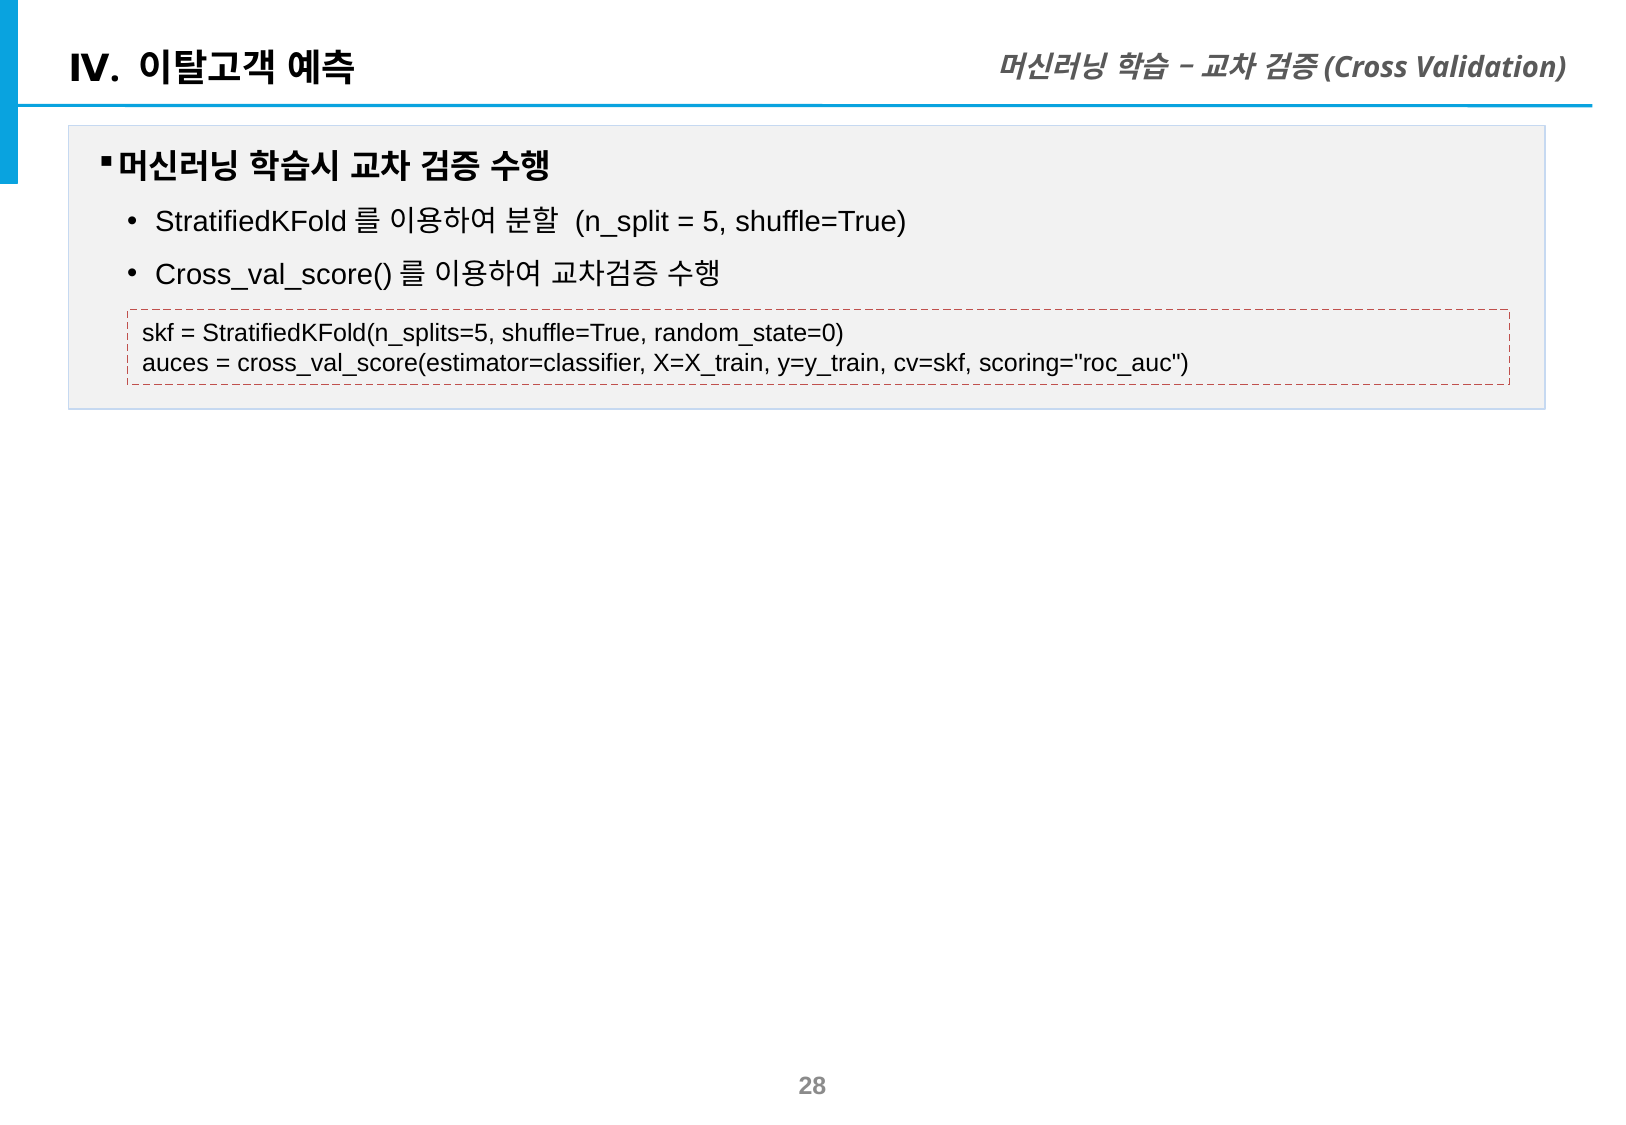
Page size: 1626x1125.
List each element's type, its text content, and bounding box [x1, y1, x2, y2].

text_box 머신러닝 학습시 교차 검증 수행 StratifiedKFold를 이용하여 분할 (n_split = 5, shuffle=True) Cross_val_score()를 이용하여 교차검증 수행 [68, 125, 1545, 409]
slide_number 27 [774, 1054, 850, 1115]
text_box Ⅳ. 이탈고객 예측 [68, 37, 919, 95]
text_box 머신러닝 학습 – 교차 검증(Cross Validation) [1414, 37, 1582, 95]
text_box skf = StratifiedKFold(n_splits=5, shuffle=True, random_state=0) auces = cross_val_score(estimator=classifier, X=X_train, y=y_train, cv=skf, scoring="roc_auc") [127, 309, 1510, 385]
